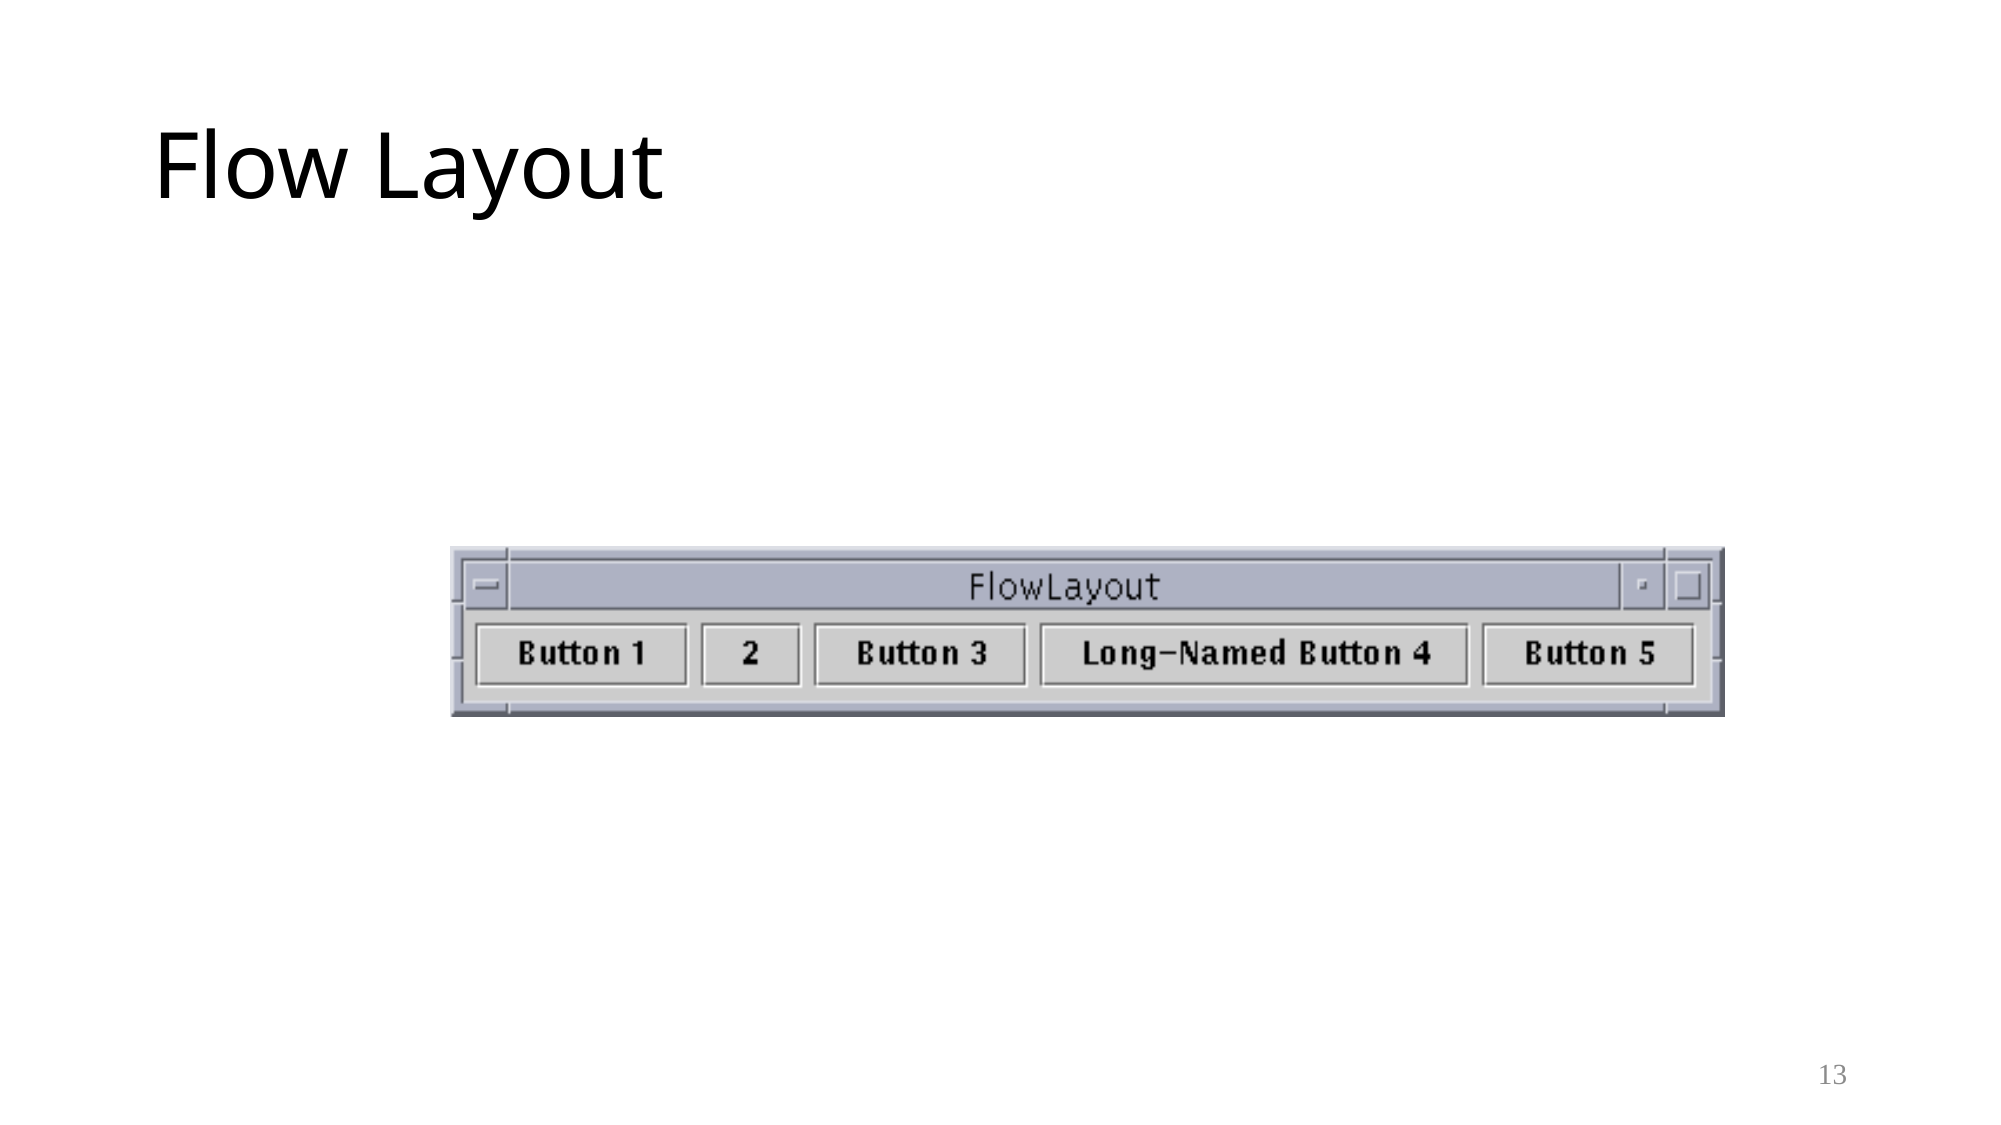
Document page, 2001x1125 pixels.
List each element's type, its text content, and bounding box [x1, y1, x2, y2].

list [449, 546, 1725, 717]
title Flow Layout [137, 59, 1863, 278]
slide_number 13 [1412, 1042, 1863, 1103]
